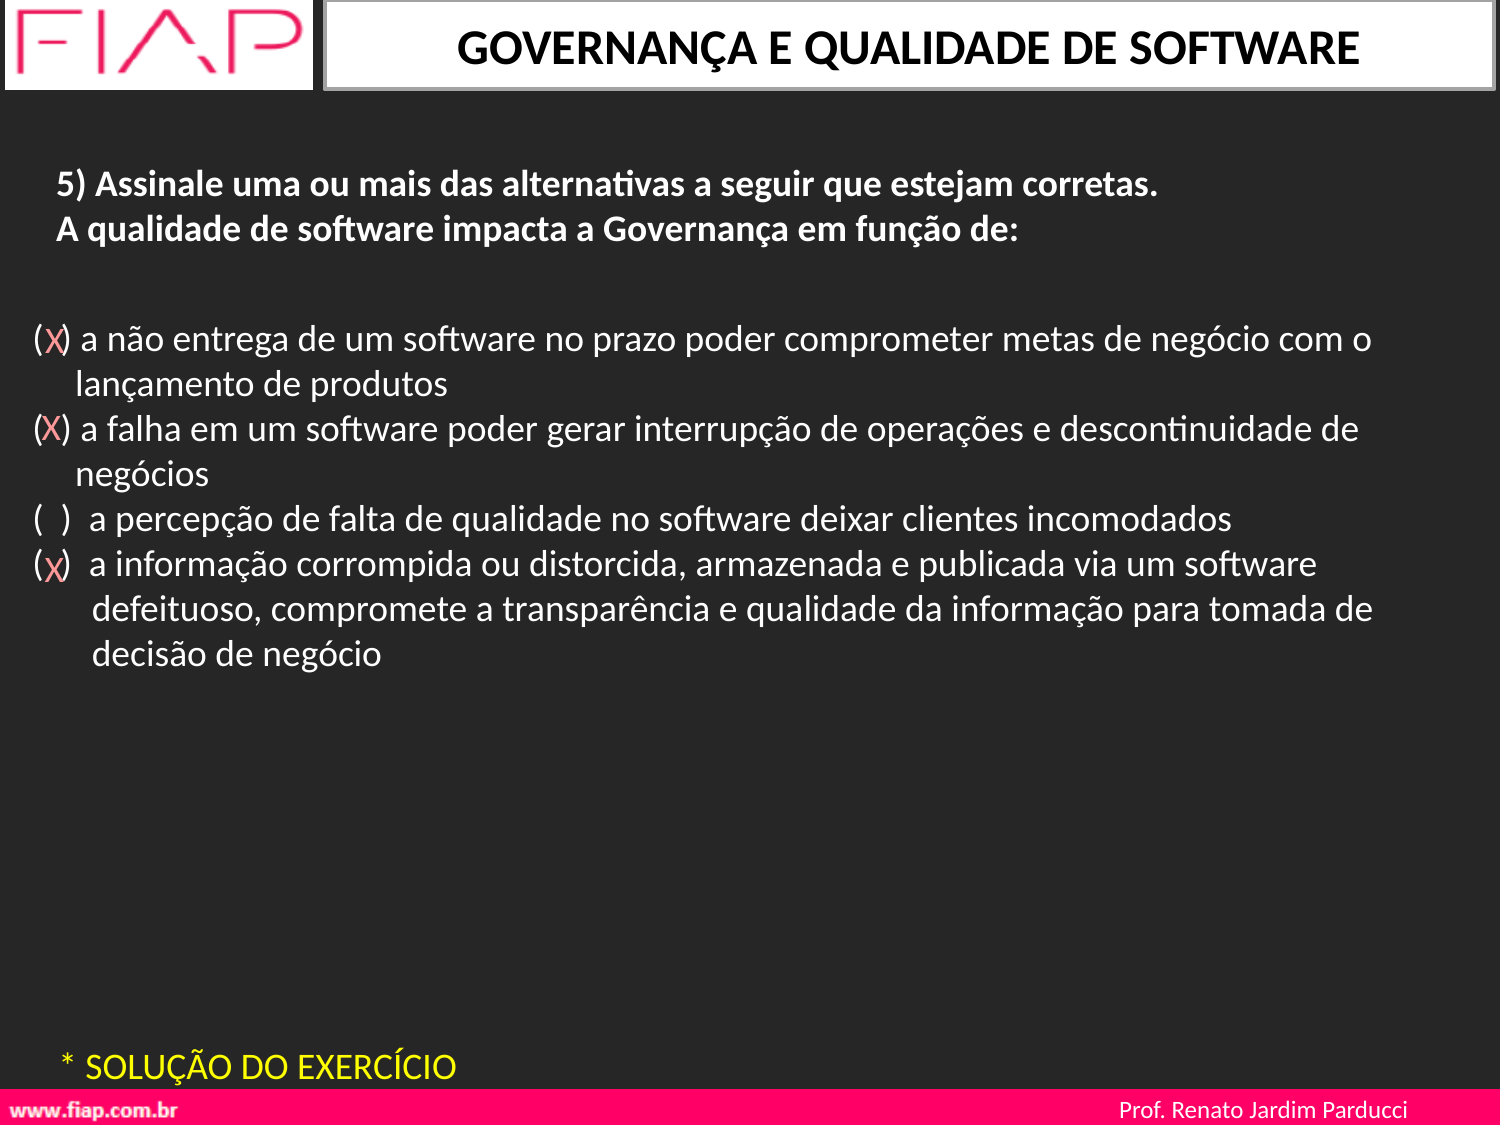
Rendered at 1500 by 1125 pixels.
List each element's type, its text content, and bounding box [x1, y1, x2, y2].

text_box X [26, 395, 77, 456]
text_box * SOLUÇÃO DO EXERCÍCIO [43, 1034, 472, 1095]
text_box 5) Assinale uma ou mais das alternativas a seguir que estejam corretas. A qualidade de software impacta a Governança em função de: [41, 151, 1176, 257]
text_box ( ) a não entrega de um software no prazo poder comprometer metas de negócio com o lançamento de produtos ( ) a falha em um software poder gerar interrupção de operações e descontinuidade de negócios ( ) a percepção de falta de qualidade no software deixar clientes incomodados ( ) a informação corrompida ou distorcida, armazenada e publicada via um software defeituoso, compromete a transparência e qualidade da informação para tomada de decisão de negócio [17, 306, 1459, 682]
text_box X [29, 537, 79, 597]
text_box X [30, 308, 80, 369]
